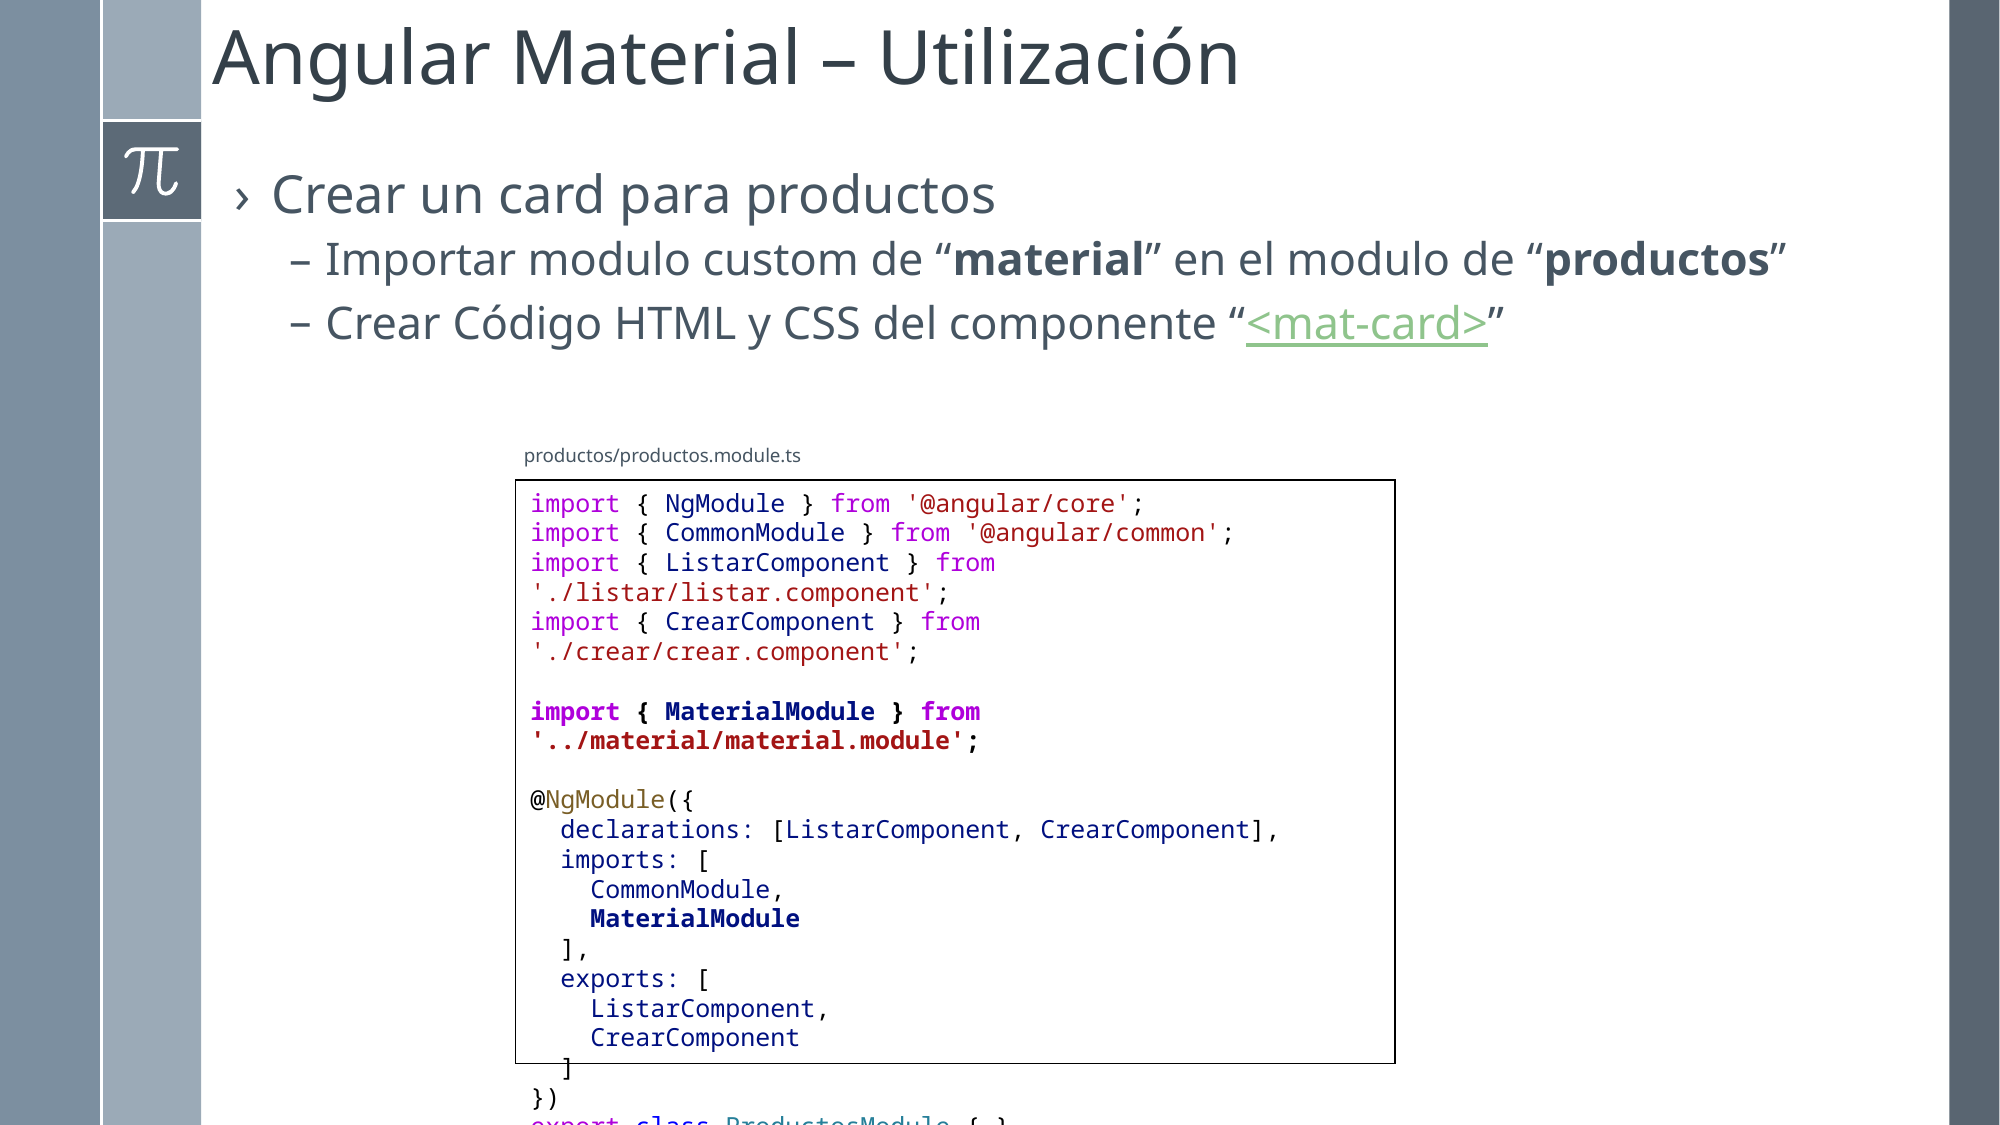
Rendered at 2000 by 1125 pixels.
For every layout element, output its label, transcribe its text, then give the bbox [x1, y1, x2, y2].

text_box productos/productos.module.ts [508, 438, 970, 475]
title Angular Material – Utilización [197, 0, 1803, 109]
list Crear un card para productos Importar modulo custom de “material” en el modulo de “productos” Crear Código HTML y CSS del componente “<mat-card>” [220, 160, 1945, 362]
text_box import { NgModule } from '@angular/core'; import { CommonModule } from '@angular/common'; import { ListarComponent } from './listar/listar.component'; import { CrearComponent } from './crear/crear.component'; import { MaterialModule } from '../material/material.module'; @NgModule({ declarations: [ListarComponent, CrearComponent], imports: [ CommonModule, MaterialModule ], exports: [ ListarComponent, CrearComponent ] }) export class ProductosModule { } [515, 479, 1395, 1064]
